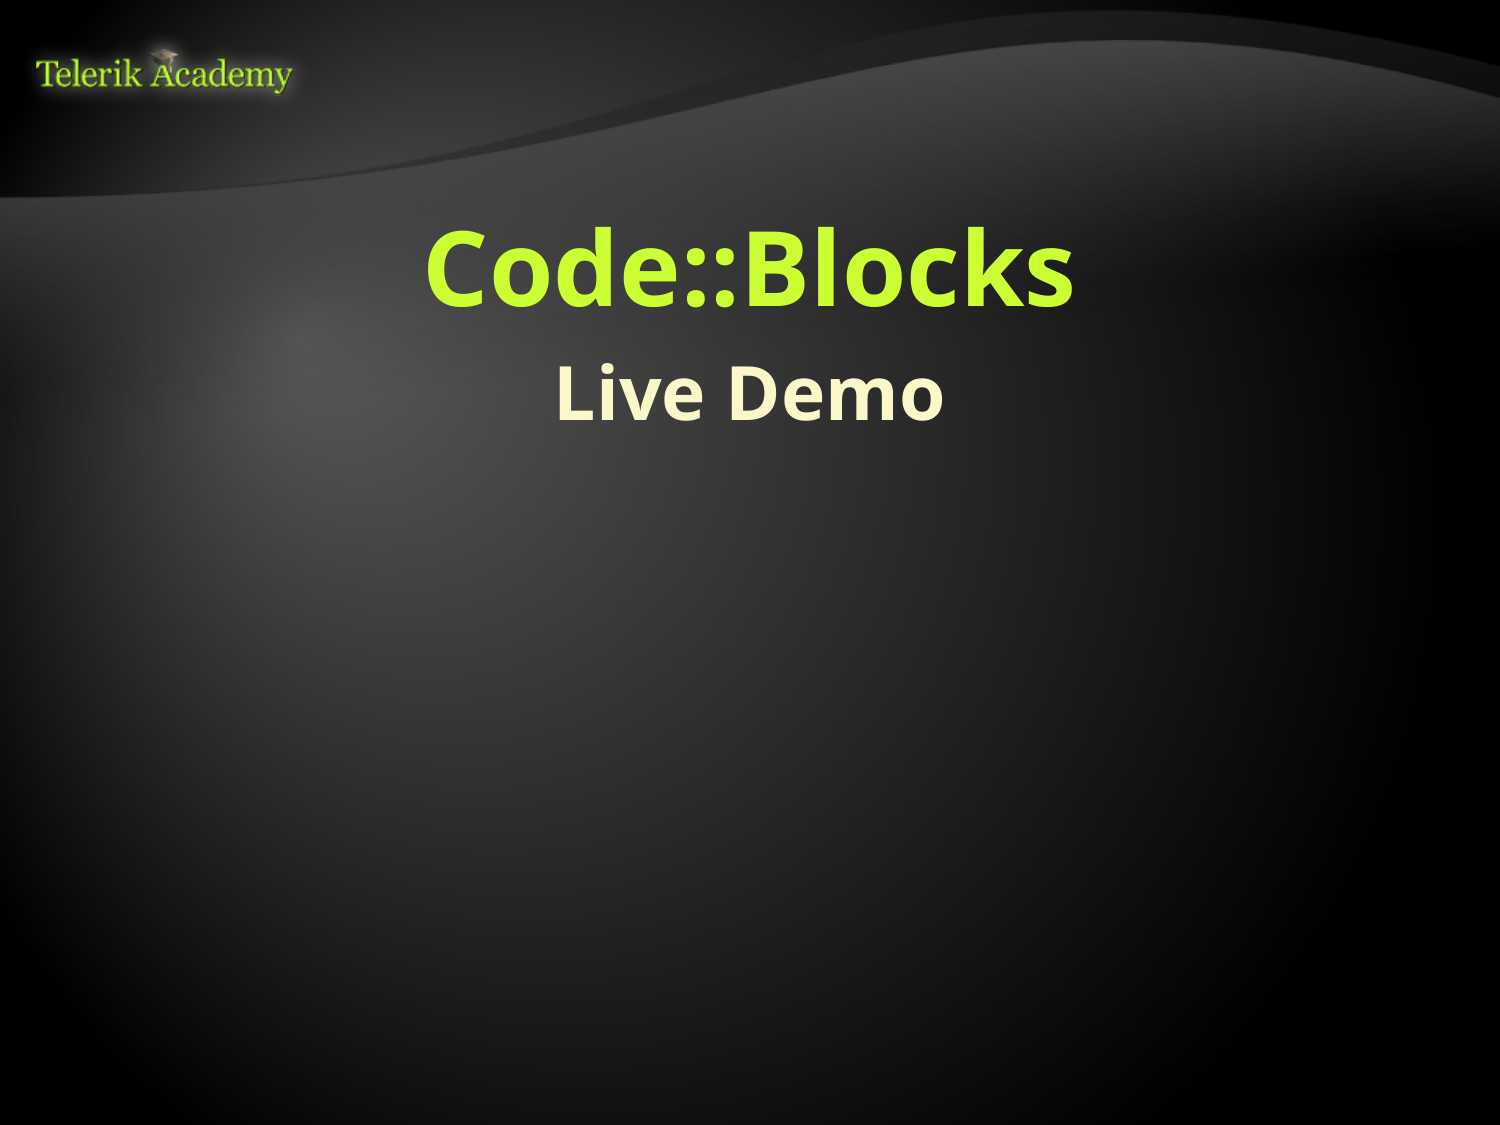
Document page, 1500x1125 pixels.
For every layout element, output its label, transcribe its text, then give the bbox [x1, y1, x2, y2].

subtitle Live Demo [99, 344, 1400, 438]
picture [0, 0, 1500, 1125]
title Code::Blocks [99, 212, 1400, 325]
